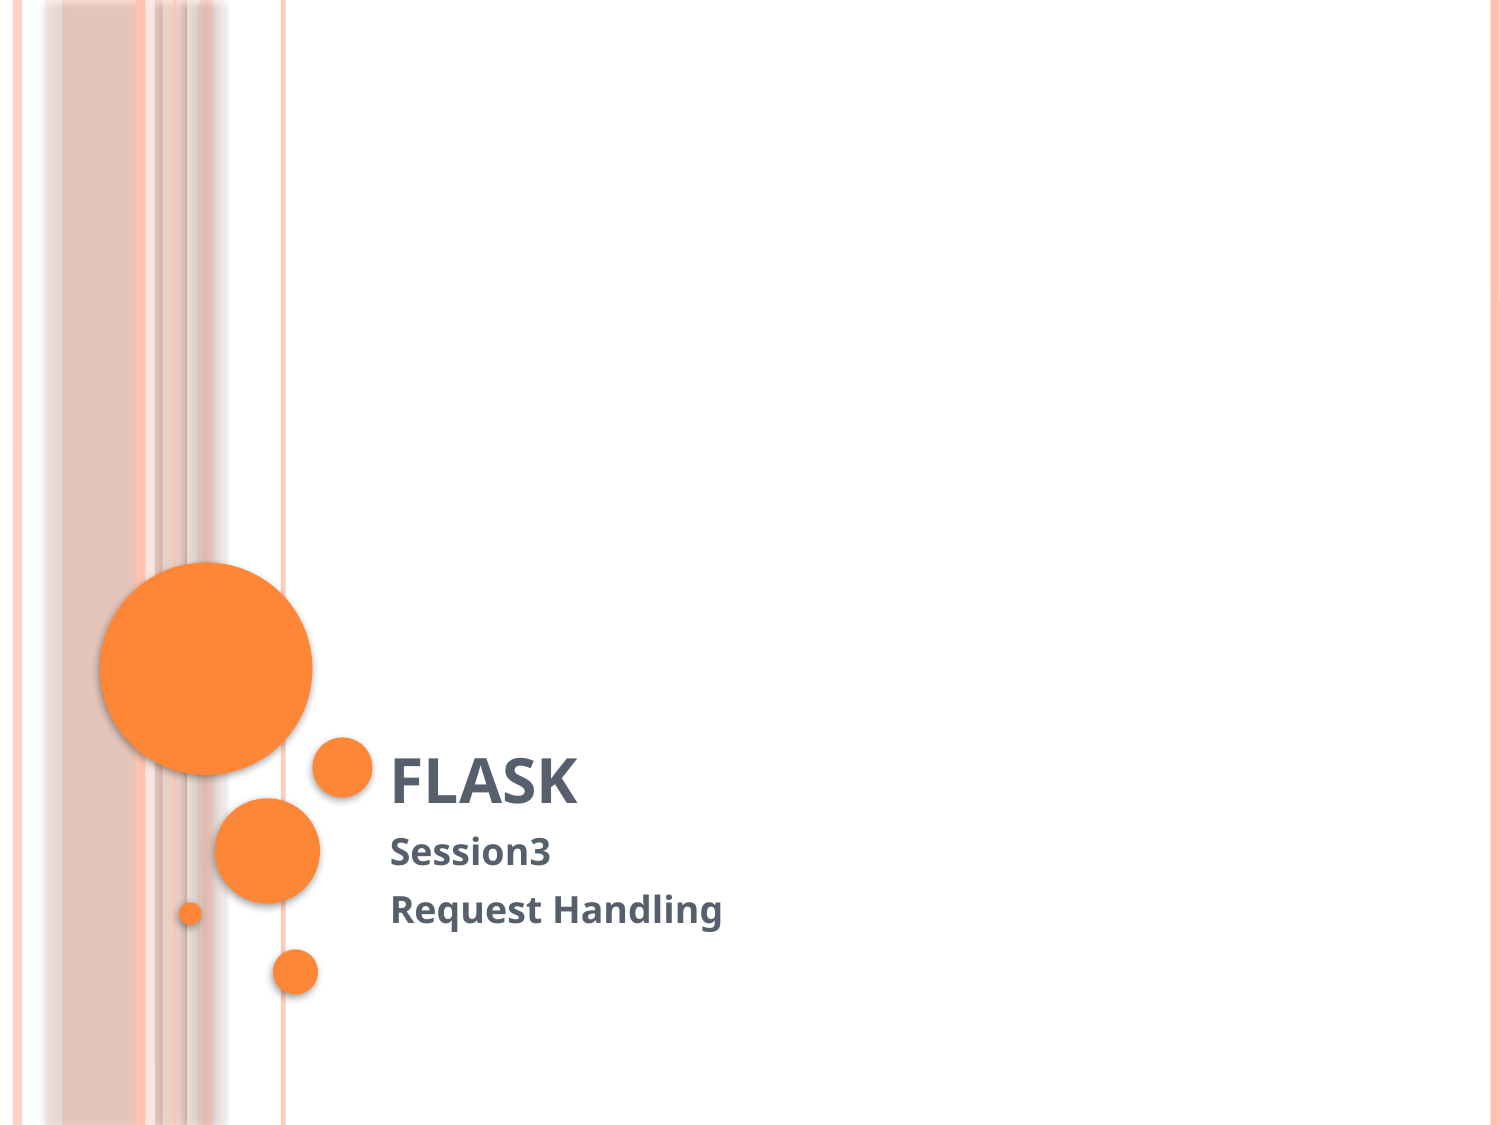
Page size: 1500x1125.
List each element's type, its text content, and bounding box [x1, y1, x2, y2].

subtitle Session3 Request Handling [375, 820, 1388, 1046]
title Flask [375, 512, 1388, 820]
